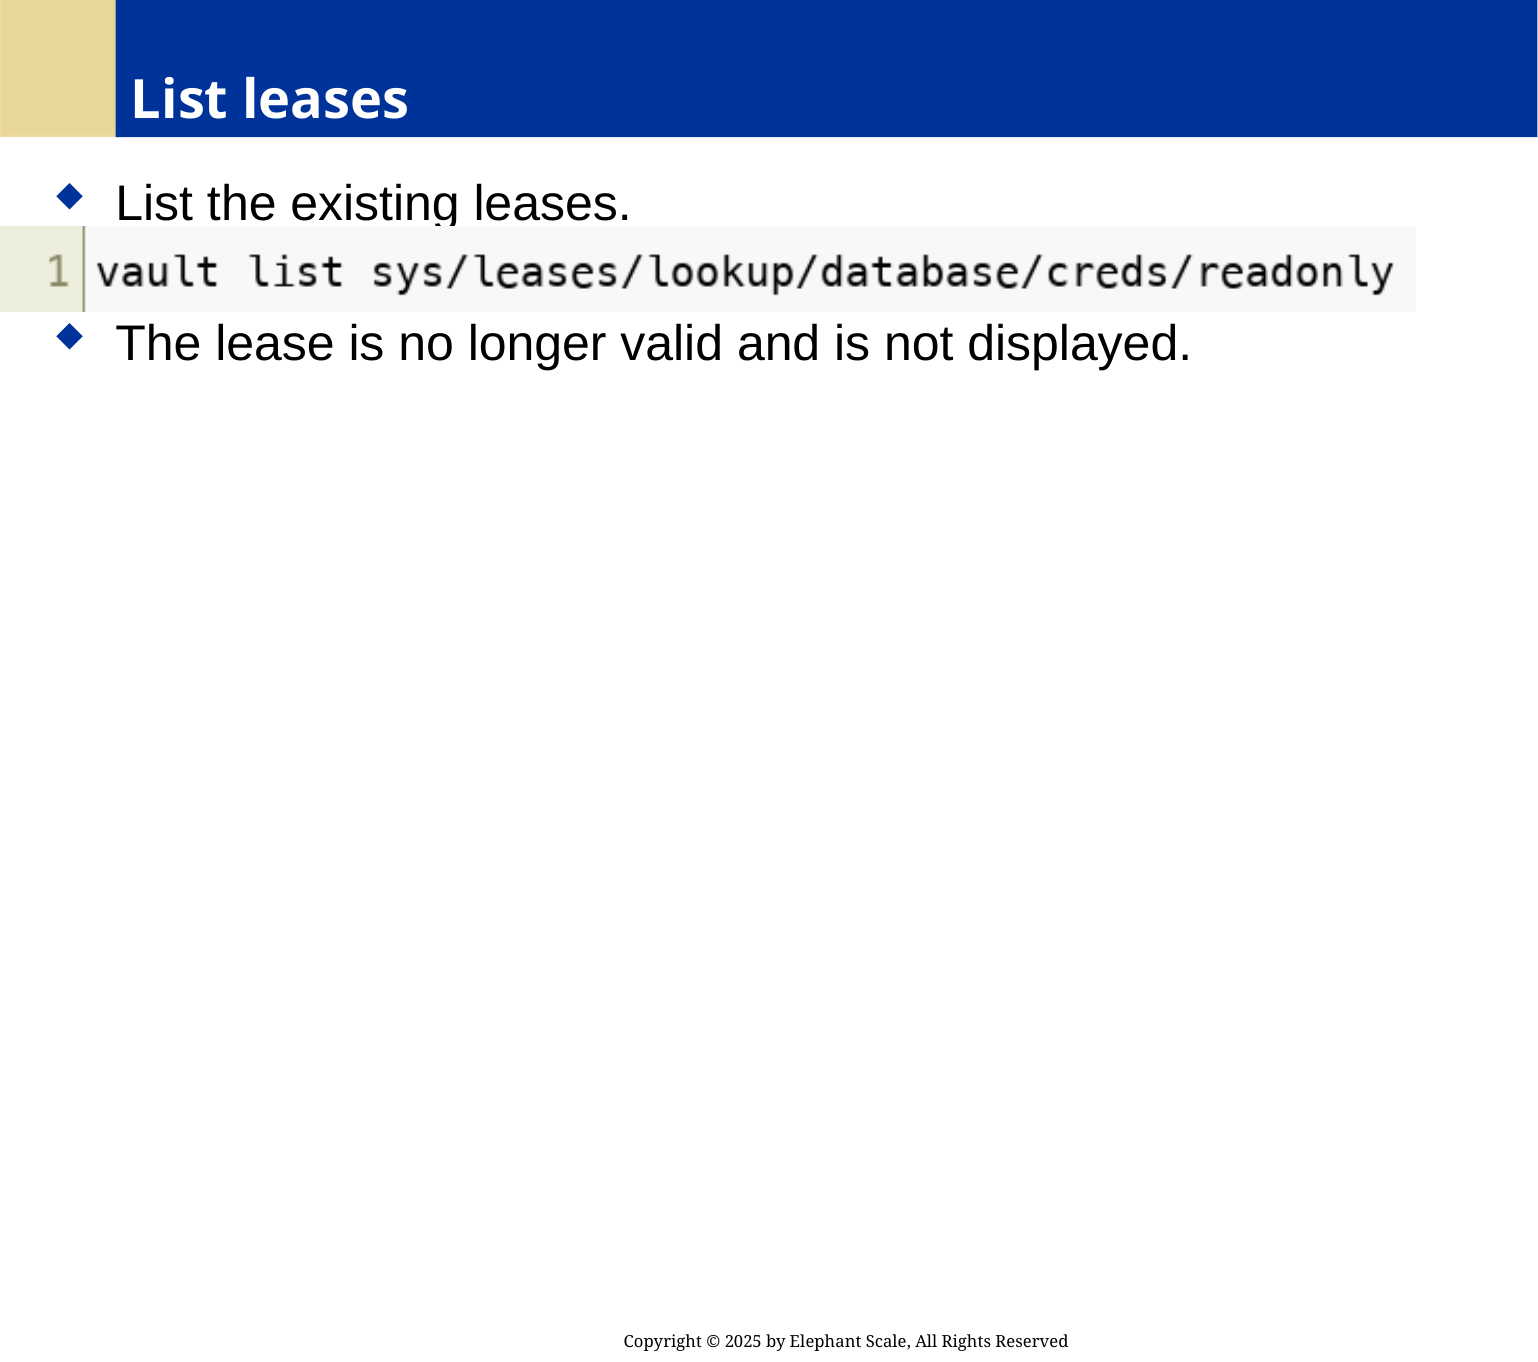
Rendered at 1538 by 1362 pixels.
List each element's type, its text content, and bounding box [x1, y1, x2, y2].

list List the existing leases. The lease is no longer valid and is not displayed. [38, 162, 1500, 1284]
title List leases [115, 0, 1538, 138]
picture [0, 0, 115, 137]
text_box Copyright © 2025 by Elephant Scale, All Rights Reserved [608, 1322, 1085, 1358]
picture [0, 226, 1417, 313]
